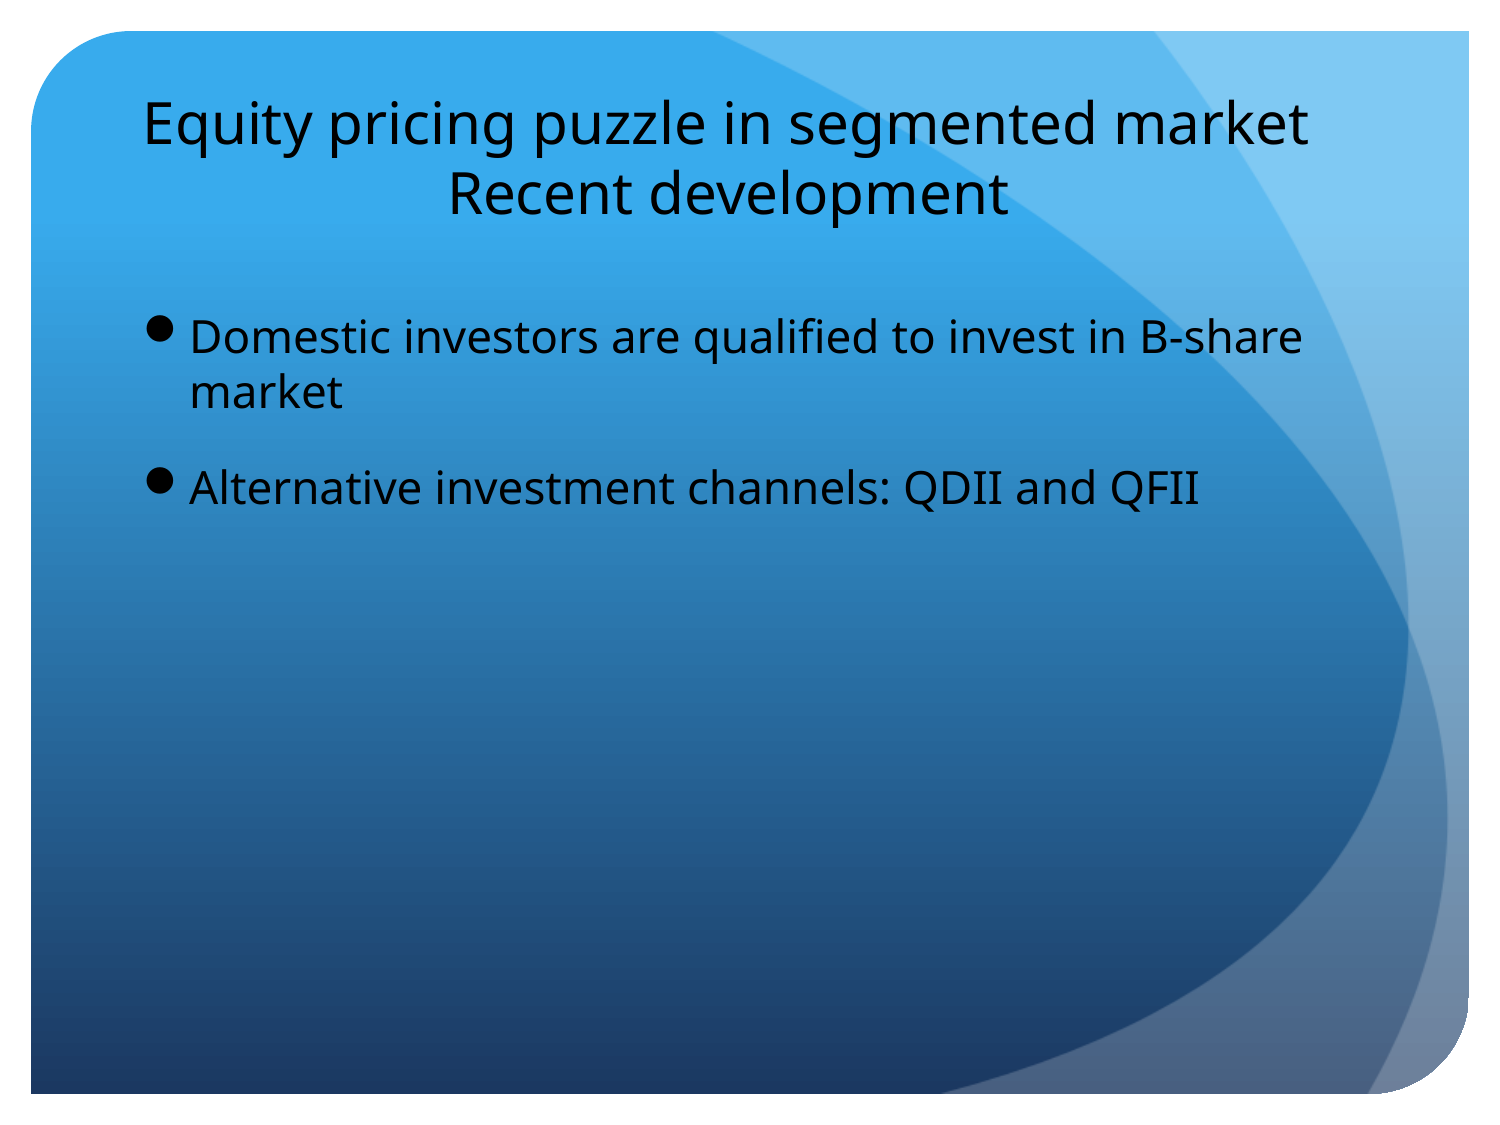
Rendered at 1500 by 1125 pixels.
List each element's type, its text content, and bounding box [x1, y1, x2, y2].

list Domestic investors are qualified to invest in B-share market Alternative investment channels: QDII and QFII [127, 299, 1372, 991]
title Equity pricing puzzle in segmented market Recent development [127, 62, 1372, 234]
picture [24, 30, 1473, 1094]
